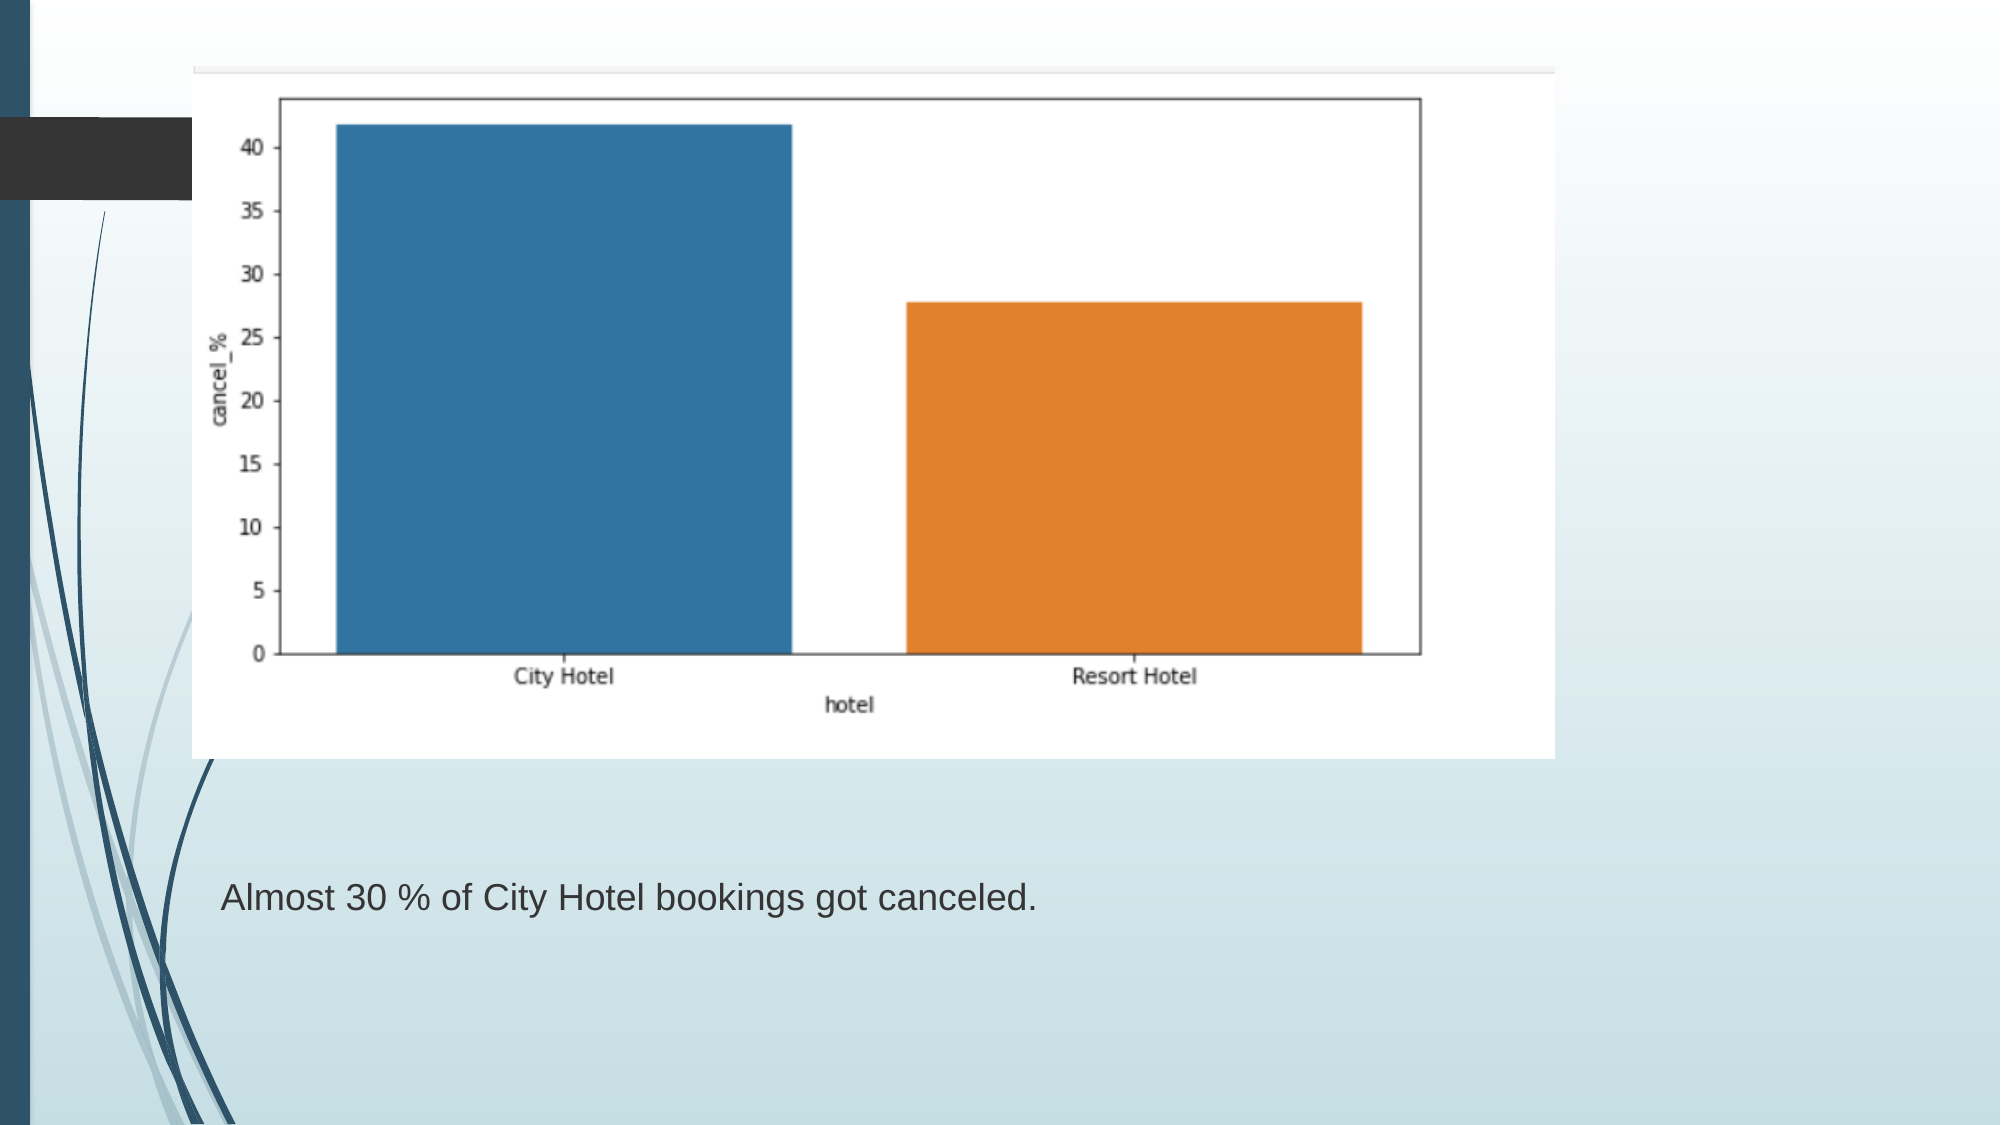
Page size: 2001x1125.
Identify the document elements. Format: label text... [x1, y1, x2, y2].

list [192, 66, 1556, 759]
title Almost 30 % of City Hotel bookings got canceled. [205, 865, 1668, 1076]
